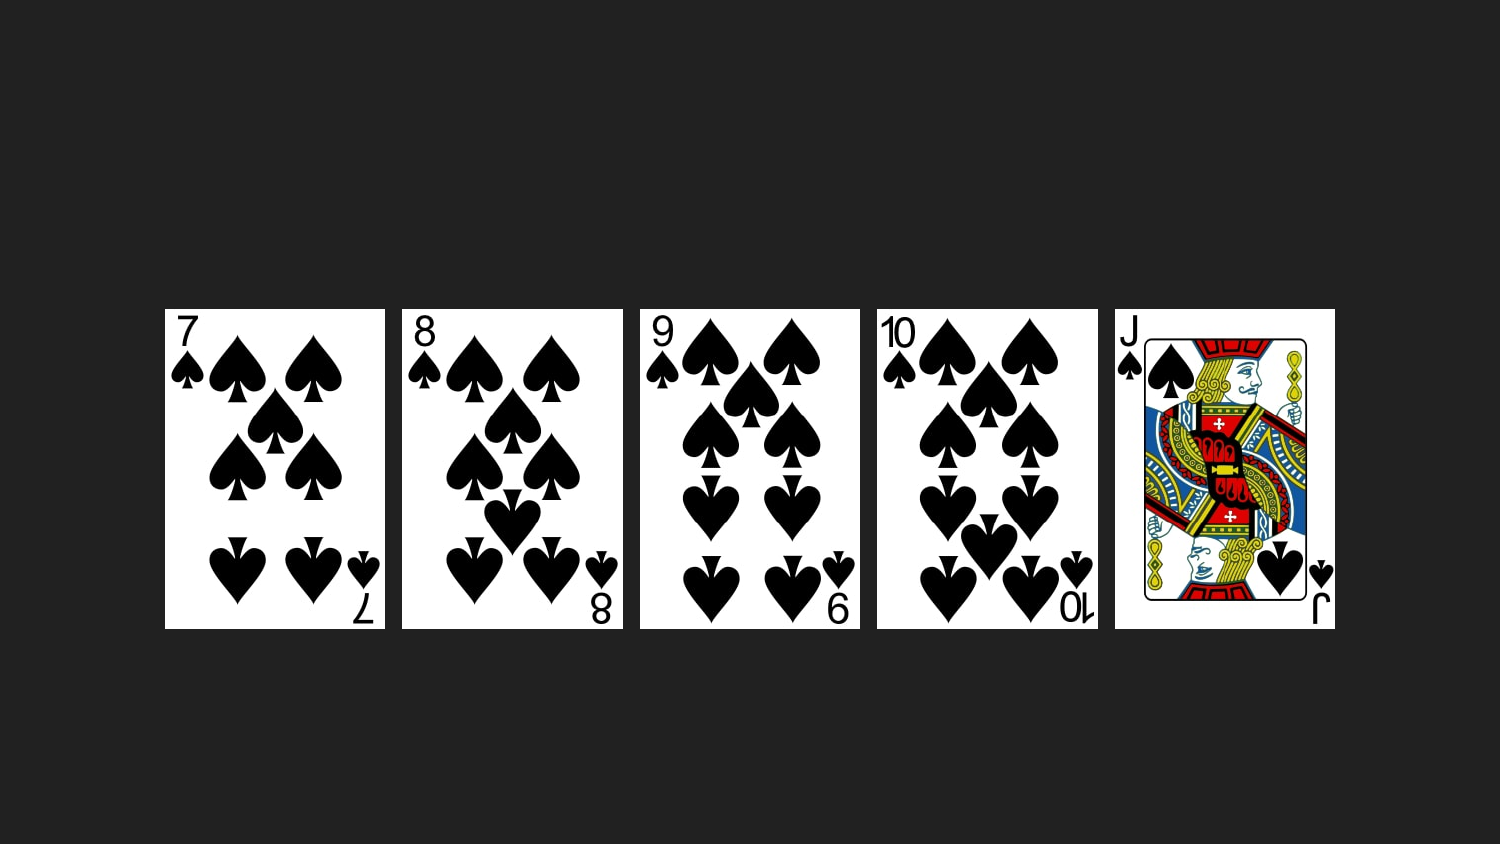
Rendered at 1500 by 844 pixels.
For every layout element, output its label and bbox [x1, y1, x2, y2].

picture [1114, 309, 1336, 630]
picture [164, 309, 385, 630]
picture [639, 309, 861, 630]
picture [877, 309, 1098, 630]
picture [402, 309, 623, 630]
